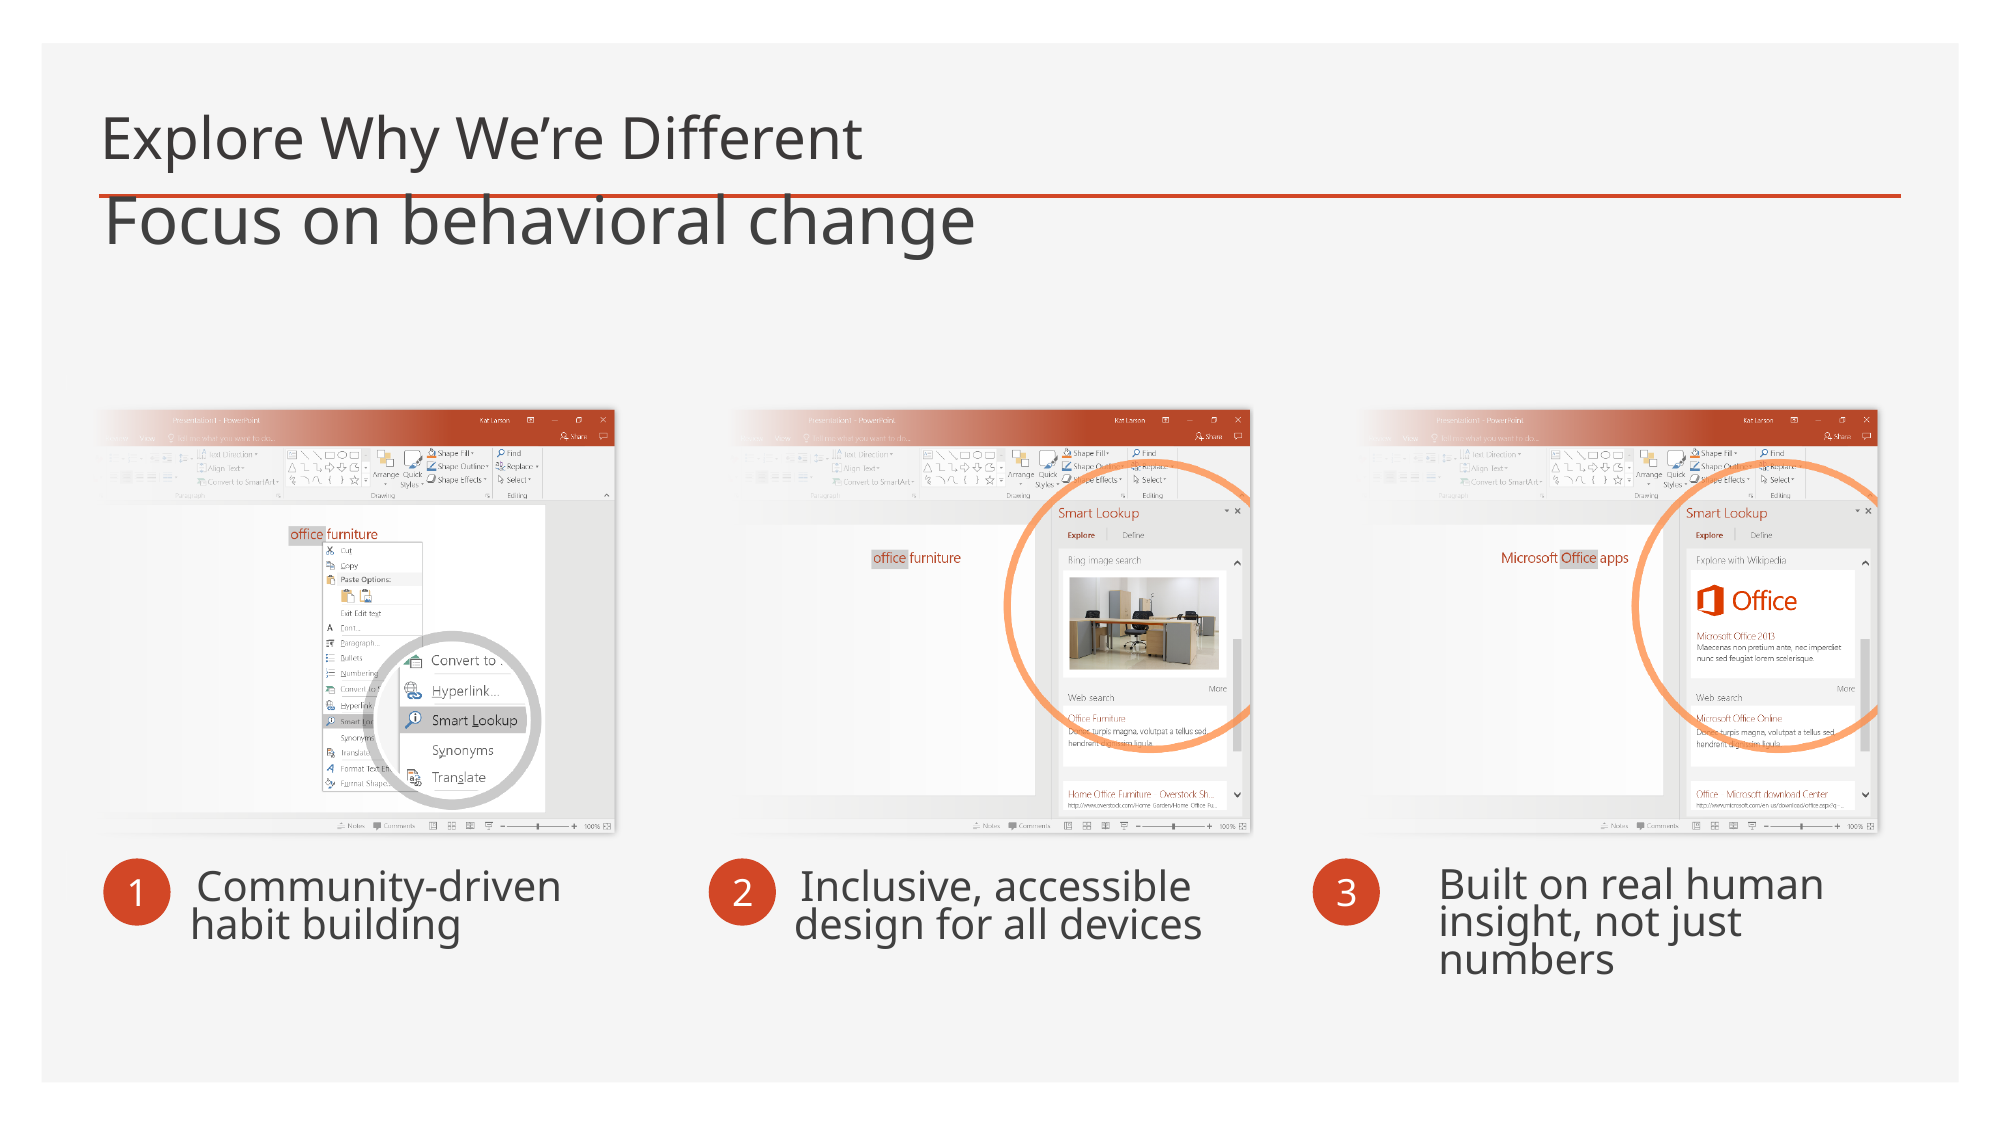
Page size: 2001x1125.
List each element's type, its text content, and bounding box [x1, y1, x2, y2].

title Explore Why We’re Different [85, 73, 1214, 179]
text_box Community-driven habit building [174, 901, 654, 1079]
text_box Built on real human insight, not just numbers [1423, 862, 1934, 1083]
text_box Focus on behavioral change [88, 212, 1089, 375]
text_box Inclusive, accessible design for all devices [778, 901, 1289, 1083]
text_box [696, 858, 789, 926]
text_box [91, 858, 184, 926]
picture [66, 375, 1893, 901]
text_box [1300, 858, 1393, 926]
